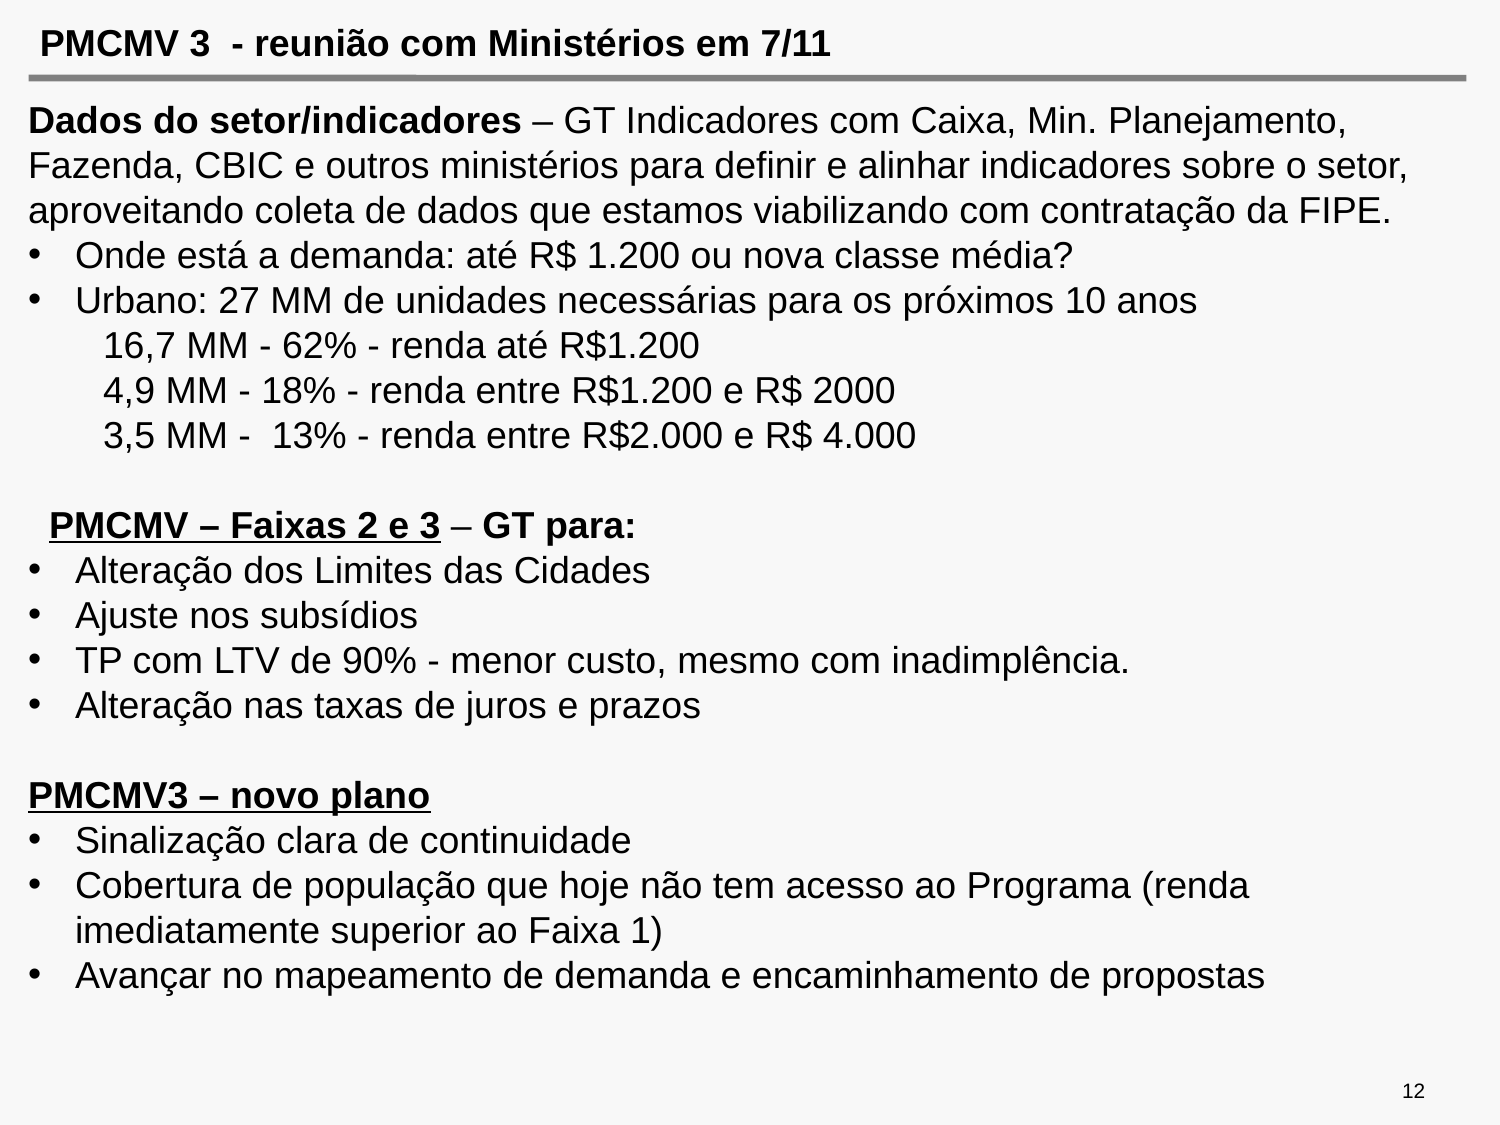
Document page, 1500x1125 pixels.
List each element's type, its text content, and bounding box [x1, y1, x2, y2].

text_box Dados do setor/indicadores – GT Indicadores com Caixa, Min. Planejamento, Fazenda, CBIC e outros ministérios para definir e alinhar indicadores sobre o setor, aproveitando coleta de dados que estamos viabilizando com contratação da FIPE. Onde está a demanda: até R$ 1.200 ou nova classe média? Urbano: 27 MM de unidades necessárias para os próximos 10 anos 16,7 MM - 62% - renda até R$1.200 4,9 MM - 18% - renda entre R$1.200 e R$ 2000 3,5 MM - 13% - renda entre R$2.000 e R$ 4.000 PMCMV – Faixas 2 e 3 – GT para: Alteração dos Limites das Cidades Ajuste nos subsídios TP com LTV de 90% - menor custo, mesmo com inadimplência. Alteração nas taxas de juros e prazos PMCMV3 – novo plano Sinalização clara de continuidade Cobertura de população que hoje não tem acesso ao Programa (renda imediatamente superior ao Faixa 1) Avançar no mapeamento de demanda e encaminhamento de propostas [17, 90, 1433, 1002]
text_box 12 [1074, 1077, 1425, 1103]
title PMCMV 3 - reunião com Ministérios em 7/11 [39, 24, 1254, 66]
